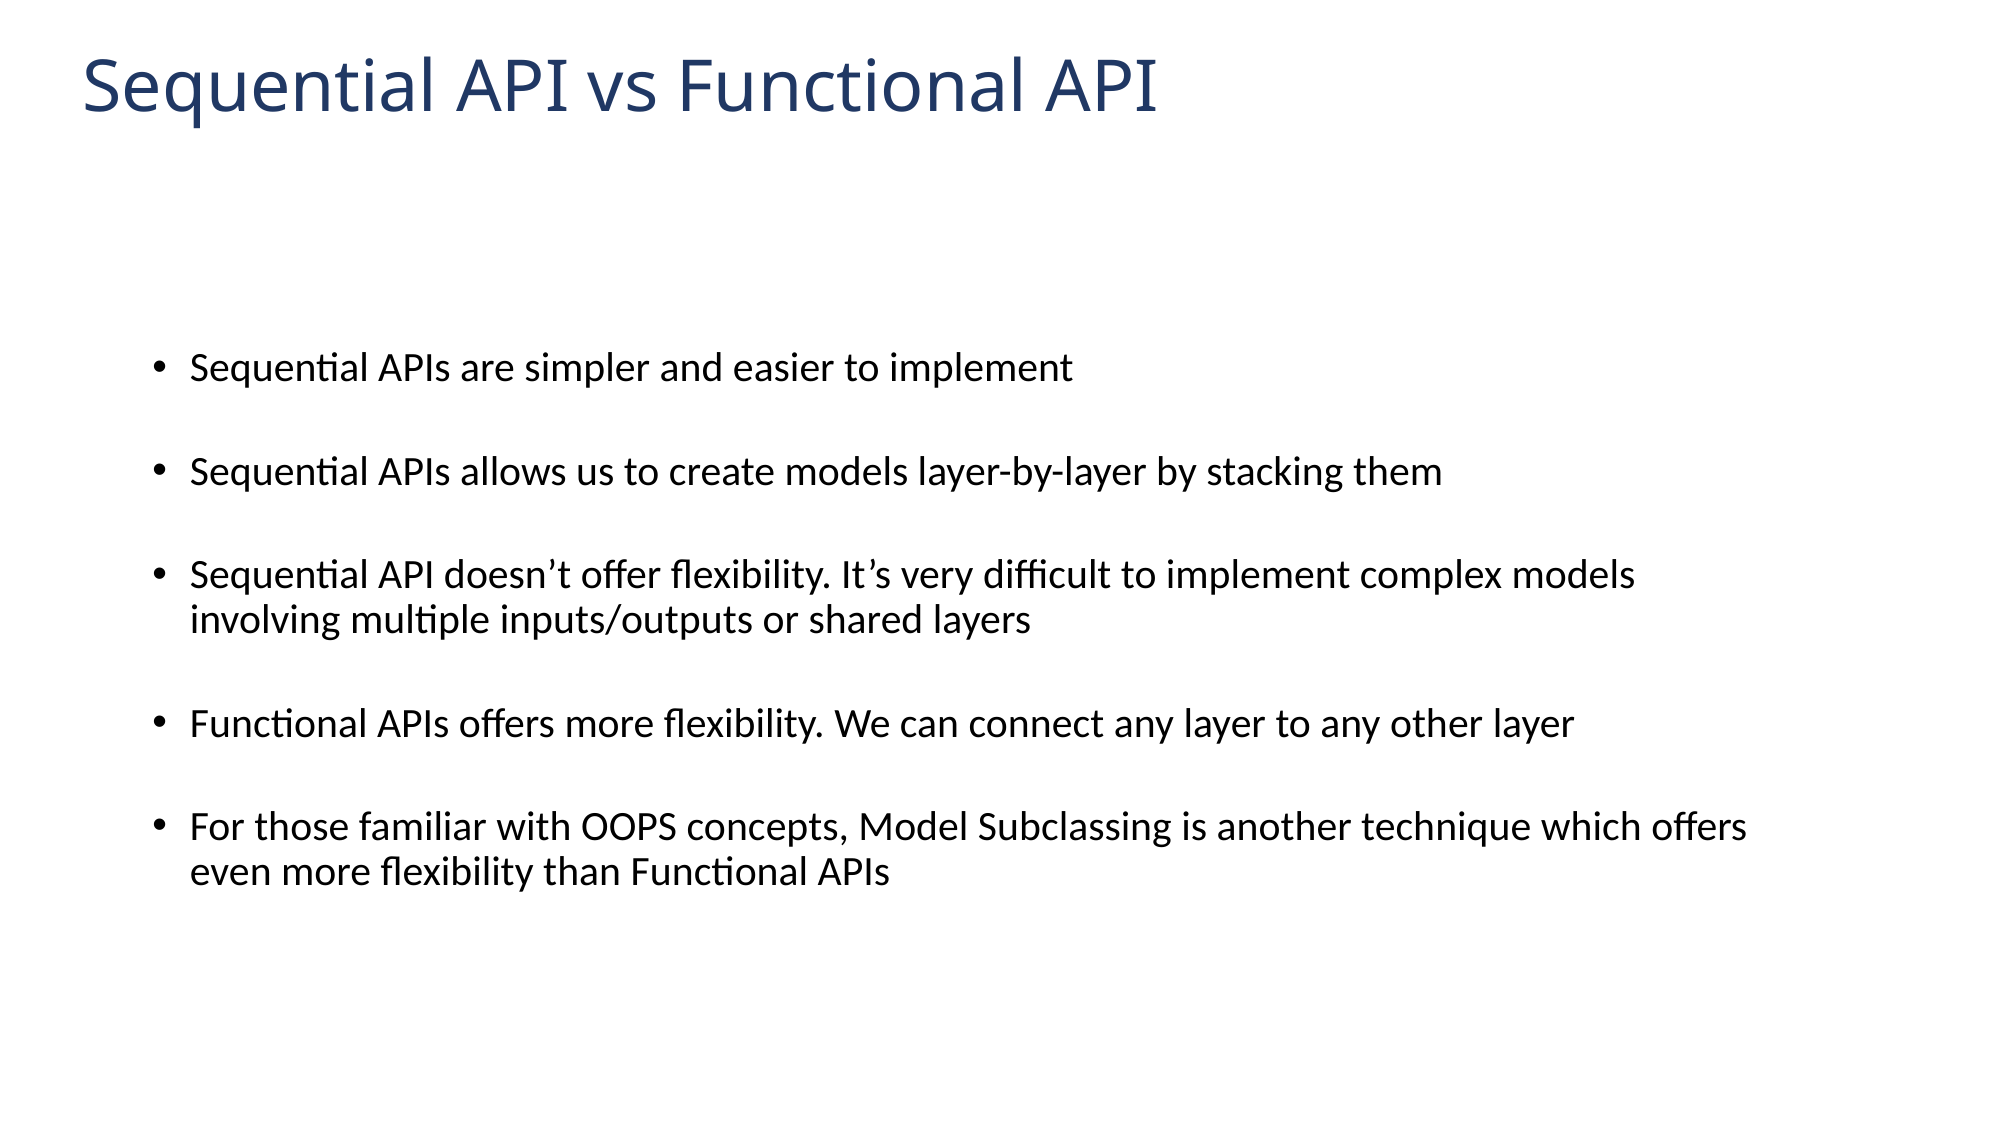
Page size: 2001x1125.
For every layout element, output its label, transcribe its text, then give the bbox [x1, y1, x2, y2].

list Sequential APIs are simpler and easier to implement Sequential APIs allows us to create models layer-by-layer by stacking them Sequential API doesn’t offer flexibility. It’s very difficult to implement complex models involving multiple inputs/outputs or shared layers Functional APIs offers more flexibility. We can connect any layer to any other layer For those familiar with OOPS concepts, Model Subclassing is another technique which offers even more flexibility than Functional APIs [137, 338, 1793, 1014]
title Sequential API vs Functional API [67, 35, 1793, 184]
